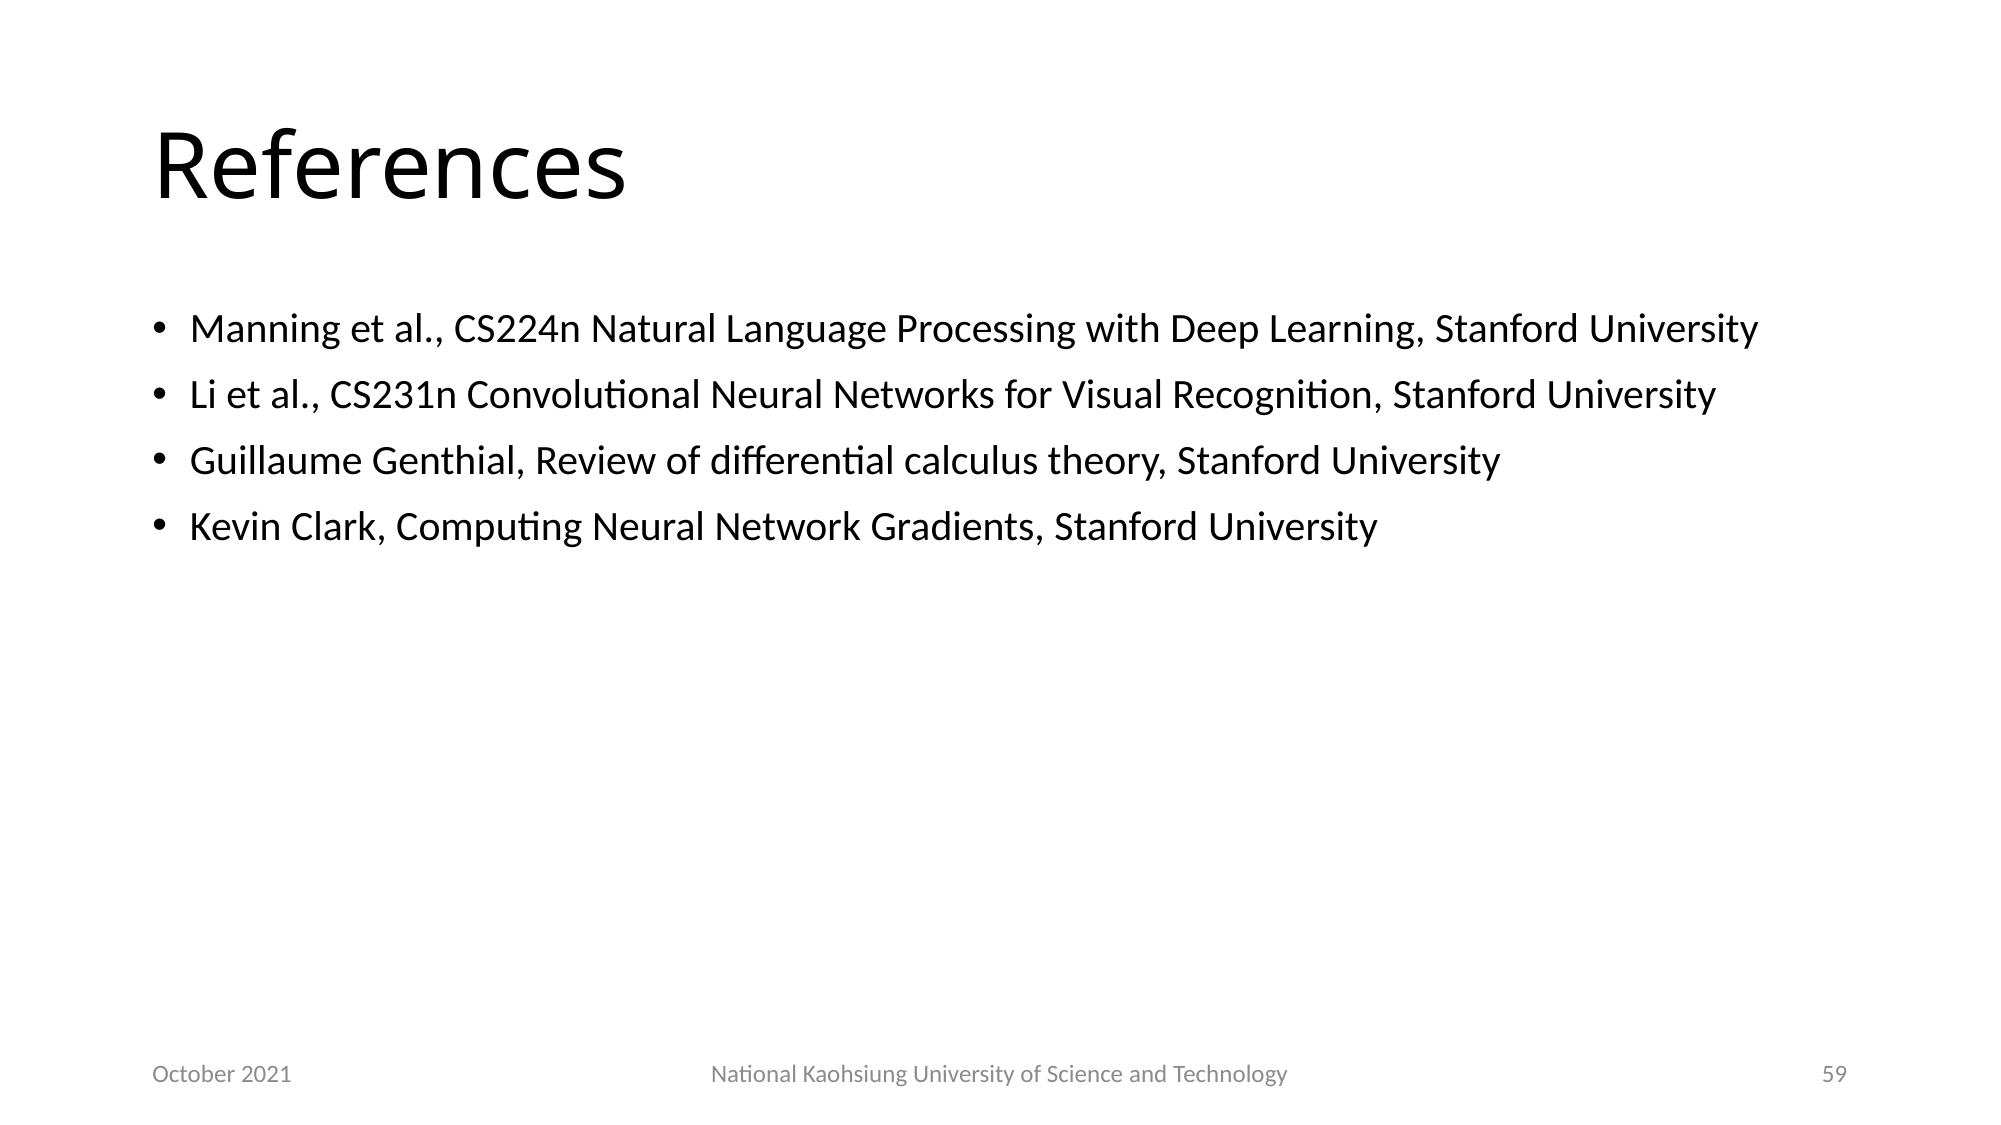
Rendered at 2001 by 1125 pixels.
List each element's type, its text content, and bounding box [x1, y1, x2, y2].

footer National Kaohsiung University of Science and Technology [662, 1042, 1338, 1103]
slide_number 59 [1412, 1042, 1863, 1103]
list Manning et al., CS224n Natural Language Processing with Deep Learning, Stanford University Li et al., CS231n Convolutional Neural Networks for Visual Recognition, Stanford University Guillaume Genthial, Review of differential calculus theory, Stanford University Kevin Clark, Computing Neural Network Gradients, Stanford University [137, 299, 1863, 1014]
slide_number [137, 1042, 588, 1103]
title References [137, 59, 1863, 278]
